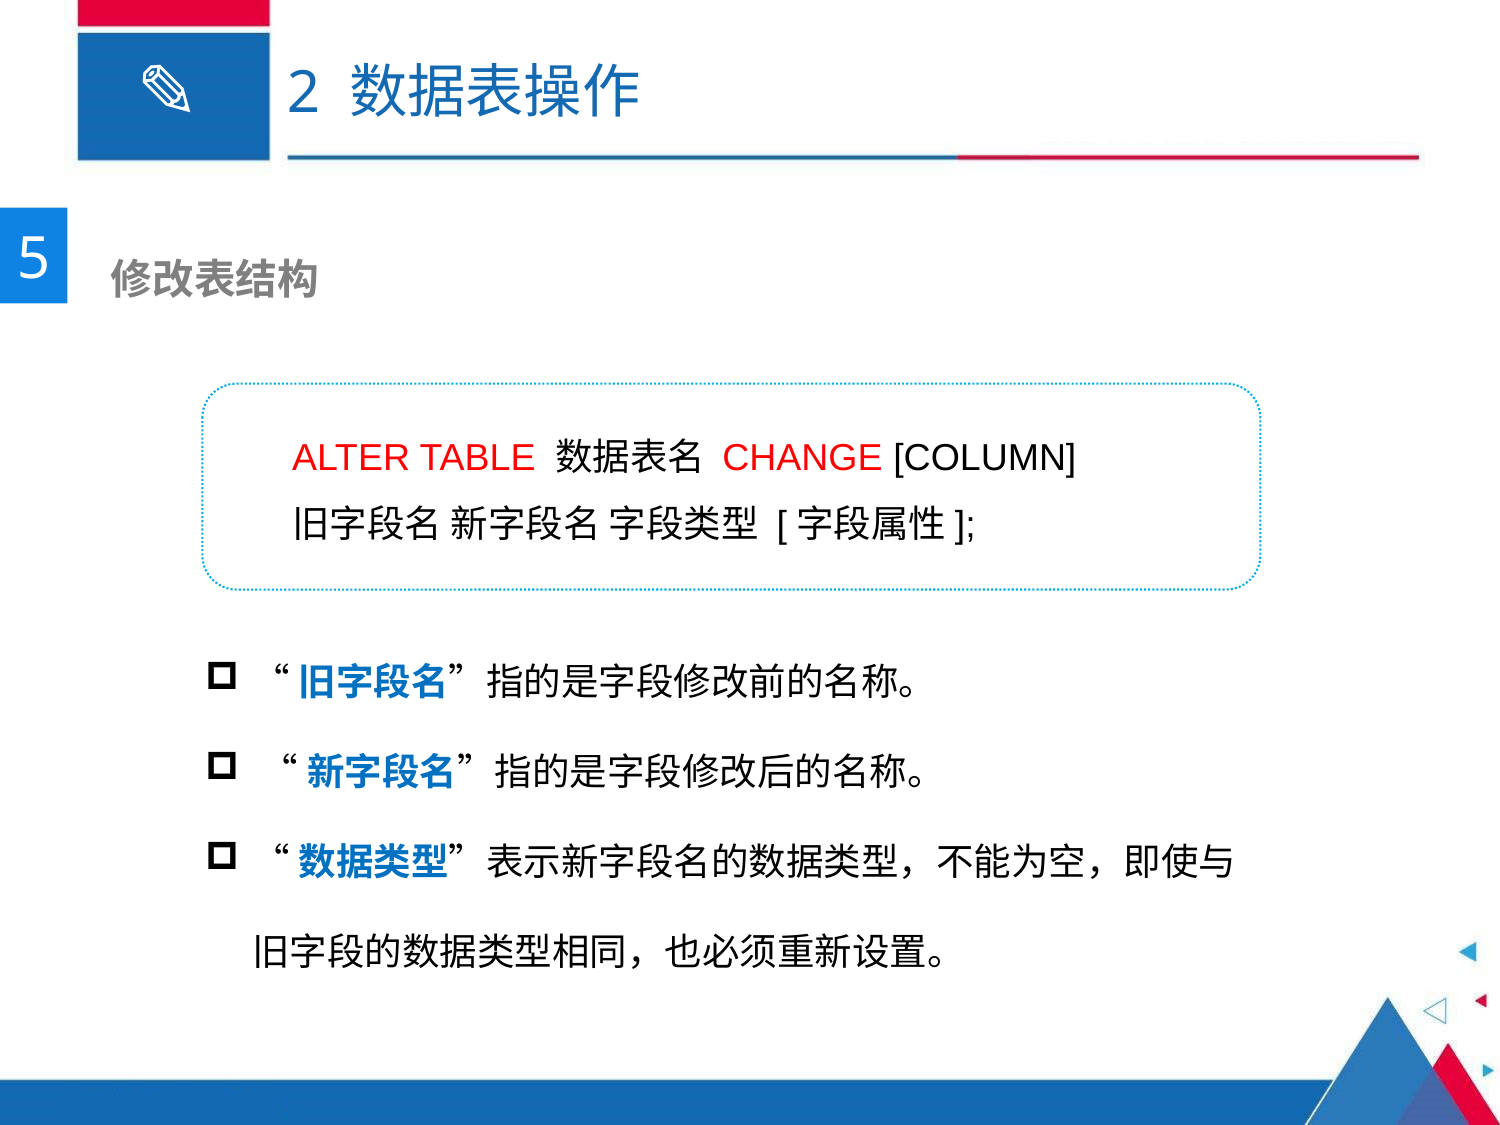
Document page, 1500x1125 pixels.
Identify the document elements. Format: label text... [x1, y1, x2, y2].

text_box 修改表结构 [69, 245, 842, 355]
text_box “旧字段名”指的是字段修改前的名称。 “新字段名”指的是字段修改后的名称。 “数据类型”表示新字段名的数据类型，不能为空，即使与旧字段的数据类型相同，也必须重新设置。 [190, 605, 1265, 981]
title 2 数据表操作 [271, 25, 1046, 153]
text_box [0, 207, 69, 304]
text_box ALTER TABLE 数据表名 CHANGE [COLUMN] 旧字段名 新字段名 字段类型 [字段属性]; [202, 402, 1261, 553]
picture [0, 0, 1500, 1125]
text_box [206, 383, 1257, 402]
text_box [202, 553, 1261, 590]
